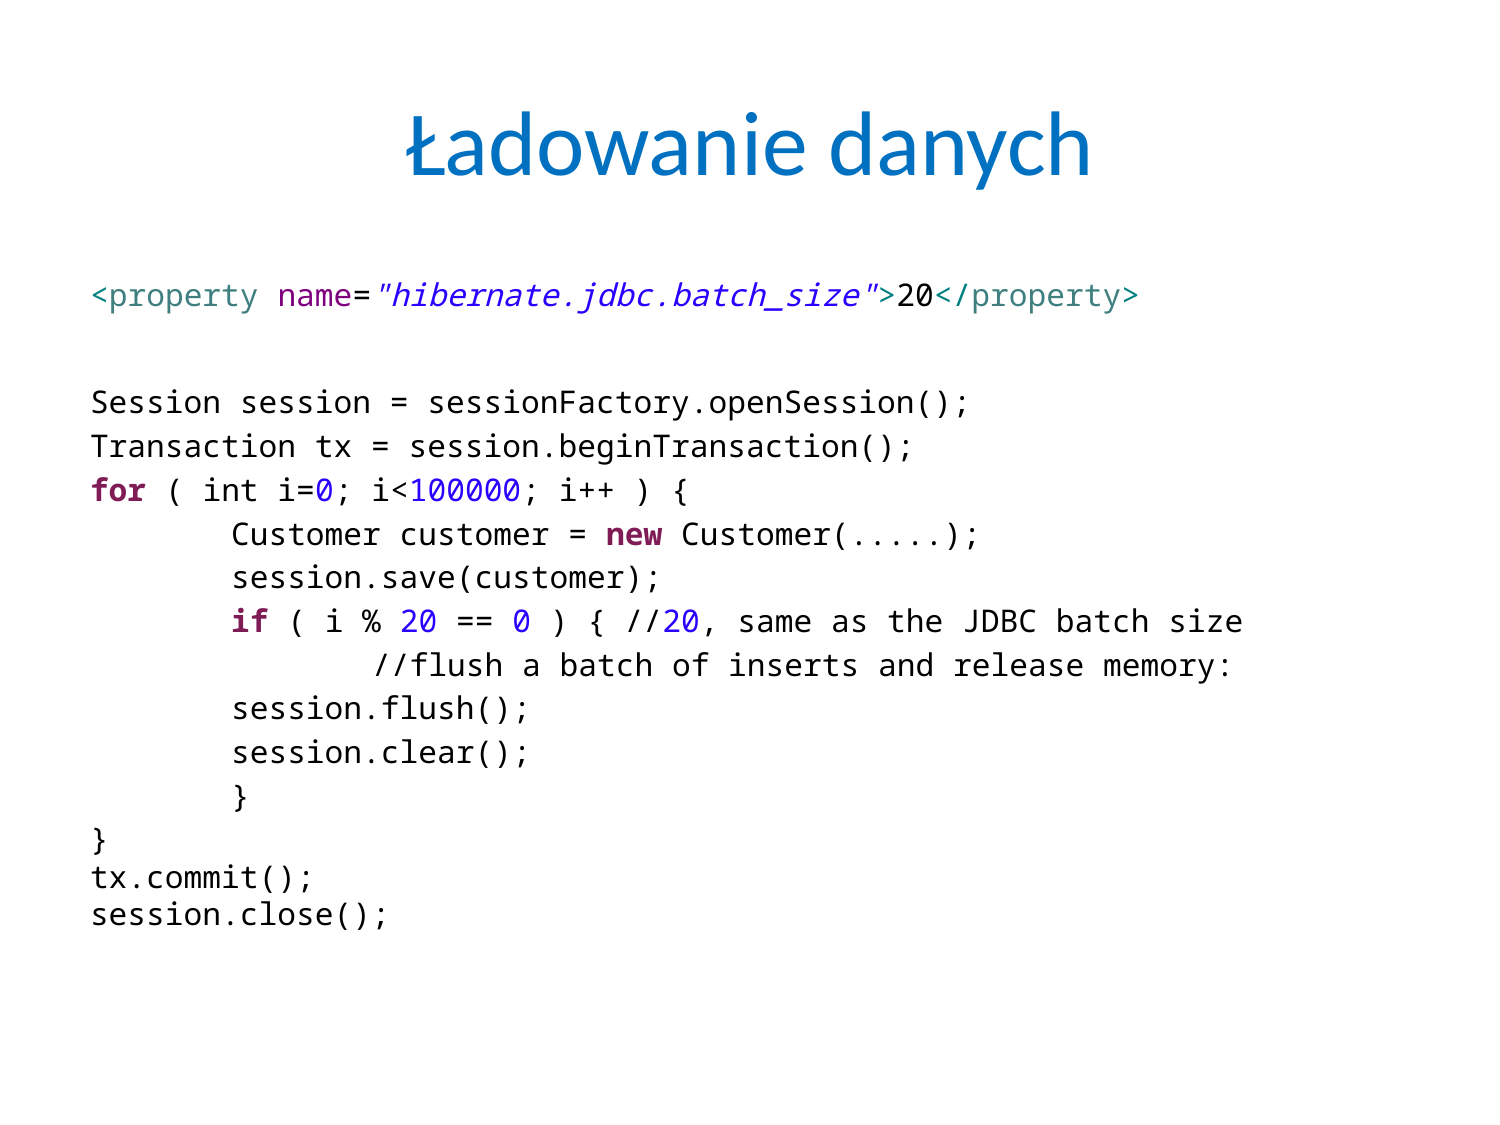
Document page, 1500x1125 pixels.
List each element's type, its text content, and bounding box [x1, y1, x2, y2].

title Ładowanie danych [75, 45, 1425, 233]
list <property name="hibernate.jdbc.batch_size">20</property> Session session = sessionFactory.openSession(); Transaction tx = session.beginTransaction(); for ( int i=0; i<100000; i++ ) { Customer customer = new Customer(.....); session.save(customer); if ( i % 20 == 0 ) { //20, same as the JDBC batch size //flush a batch of inserts and release memory: session.flush(); session.clear(); } } tx.commit(); session.close(); [75, 262, 1425, 1005]
